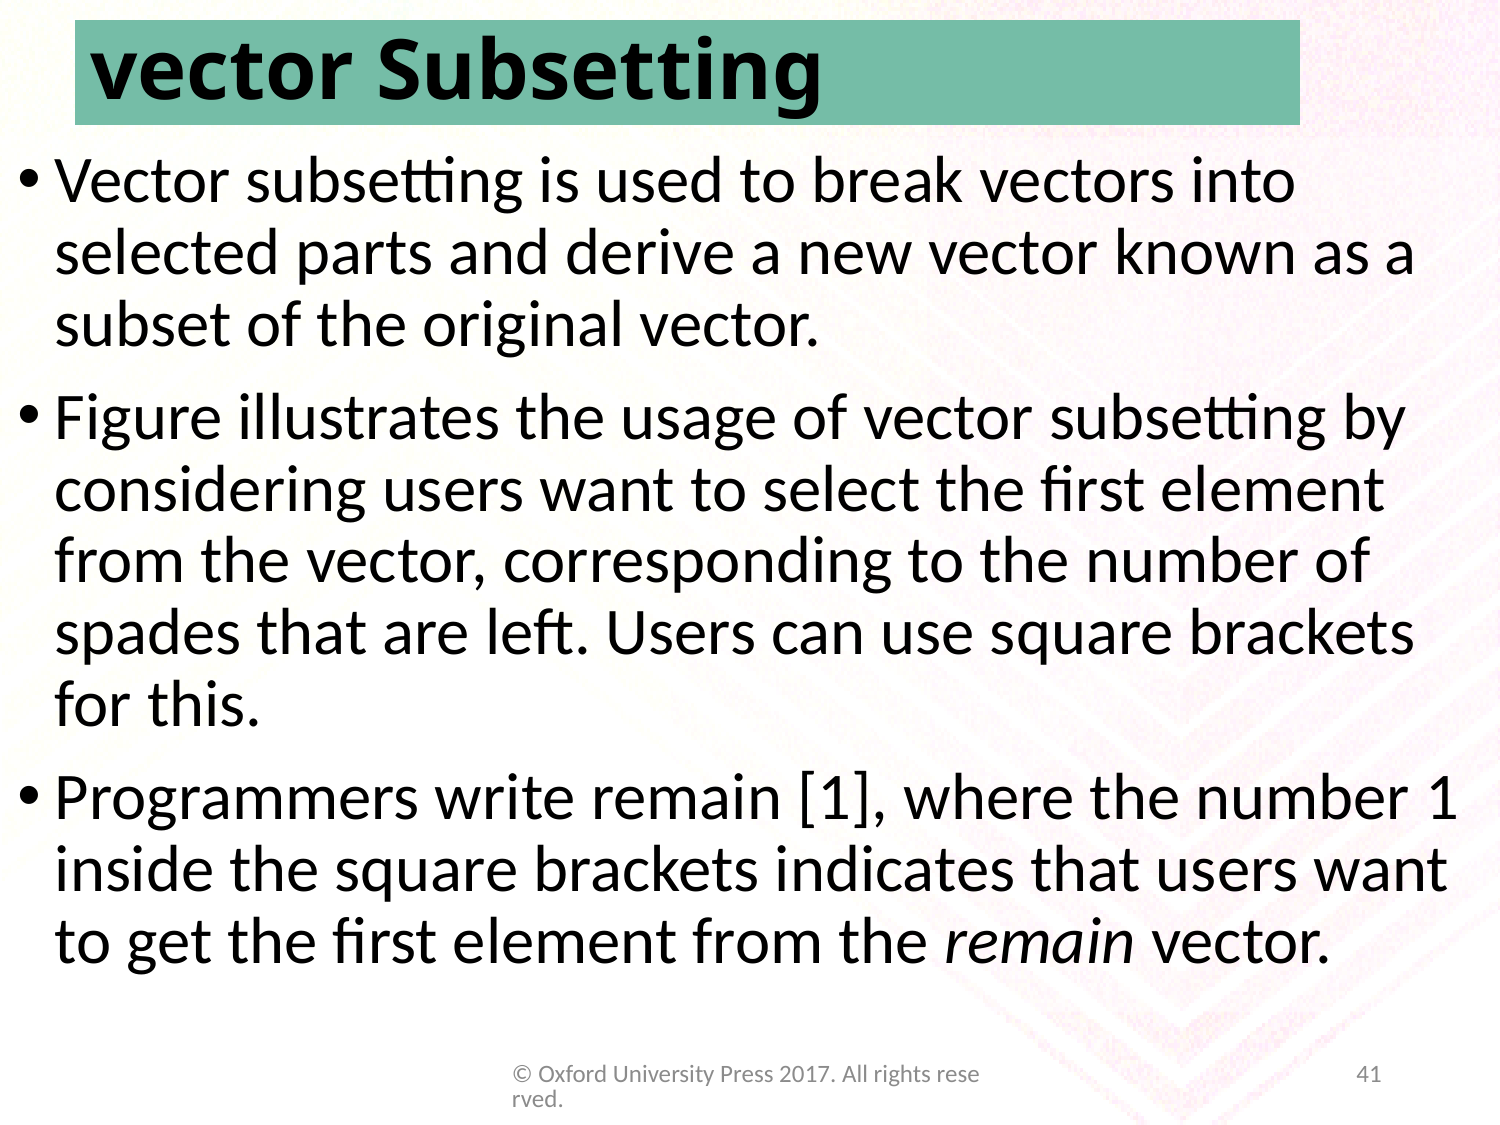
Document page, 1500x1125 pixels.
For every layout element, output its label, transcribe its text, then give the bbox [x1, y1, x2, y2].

list Vector subsetting is used to break vectors into selected parts and derive a new vector known as a subset of the original vector. Figure illustrates the usage of vector subsetting by considering users want to select the first element from the vector, corresponding to the number of spades that are left. Users can use square brackets for this. Programmers write remain [1], where the number 1 inside the square brackets indicates that users want to get the first element from the remain vector. [2, 137, 1498, 1013]
slide_number 41 [1059, 1042, 1397, 1103]
footer © Oxford University Press 2017. All rights reserved. [496, 1042, 1004, 1103]
title vector Subsetting [75, 20, 1300, 125]
